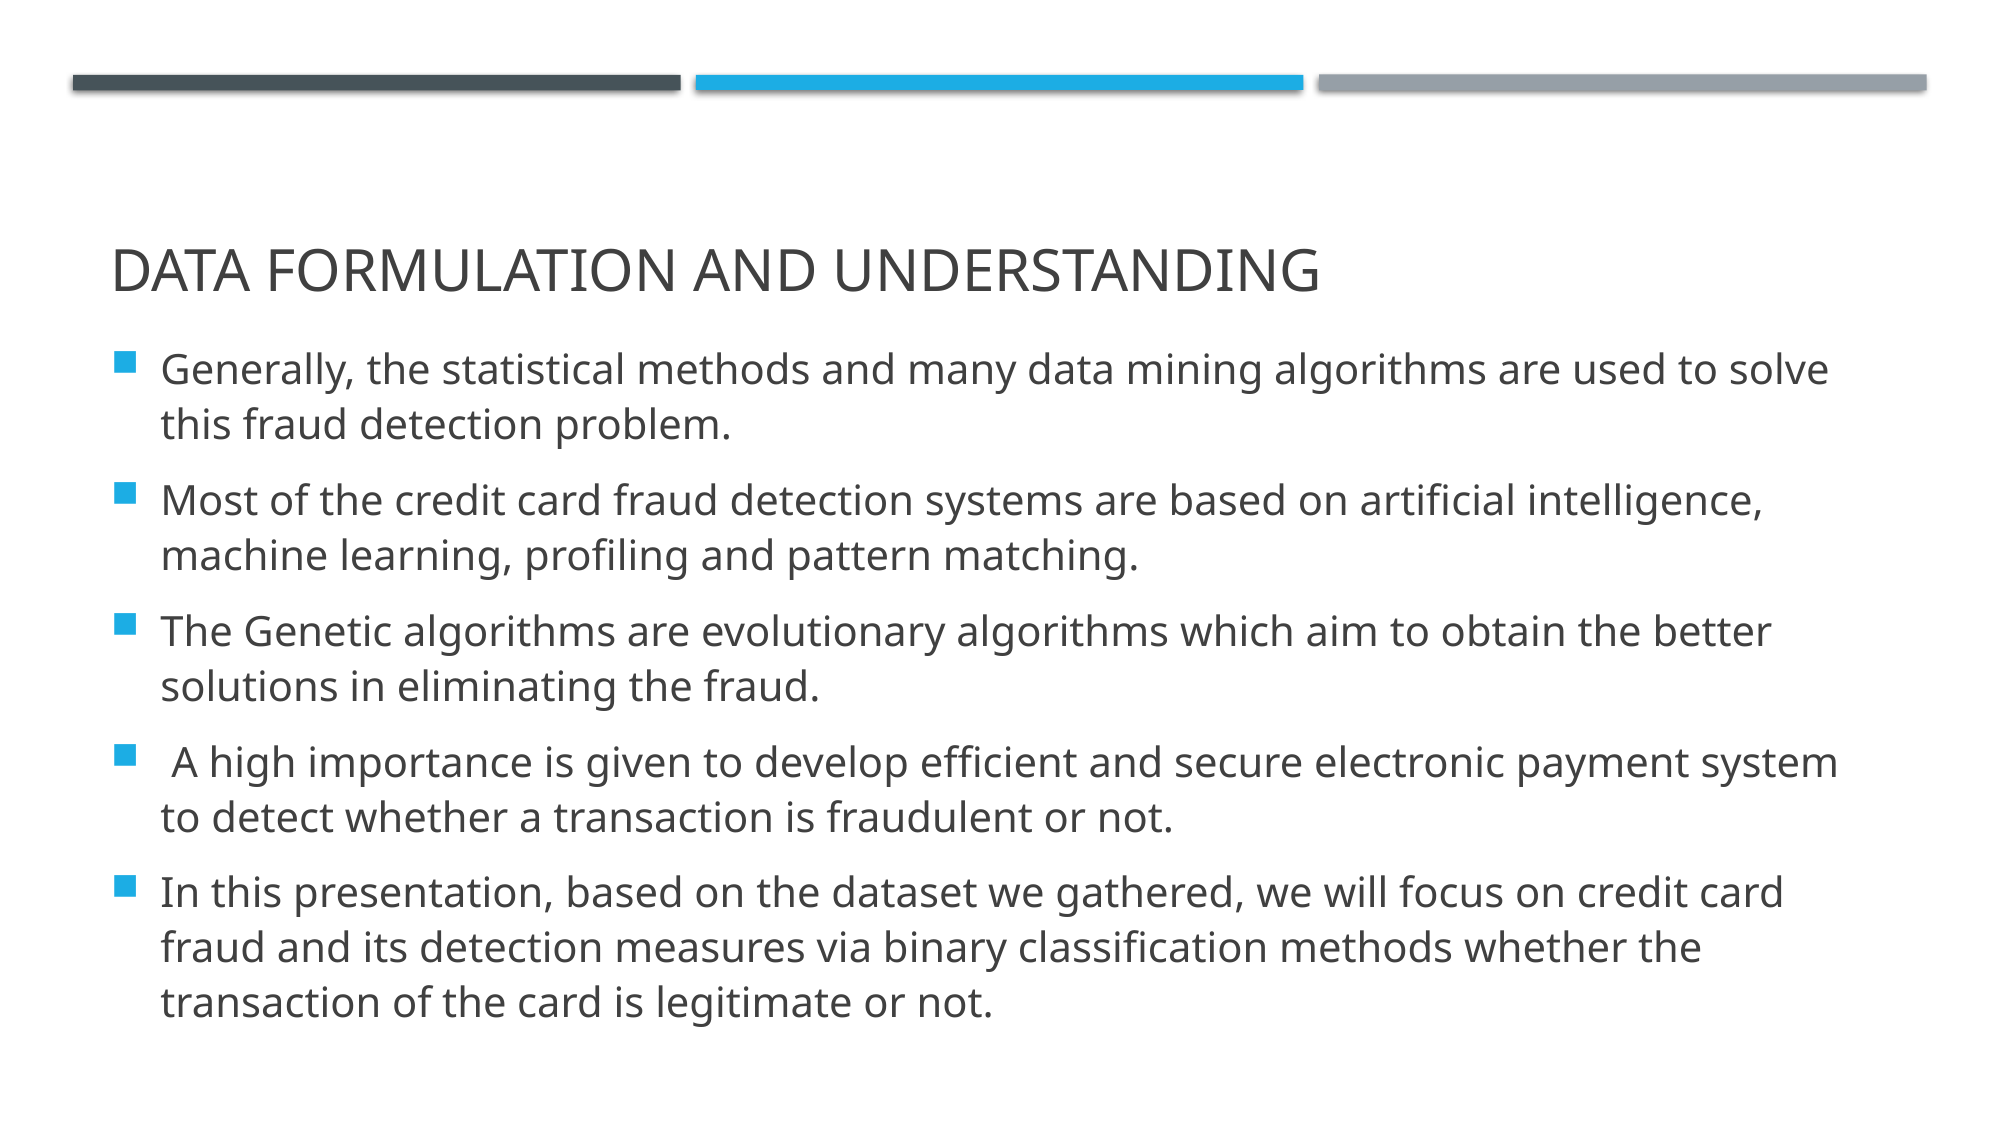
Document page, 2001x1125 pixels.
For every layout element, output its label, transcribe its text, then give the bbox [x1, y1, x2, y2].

title Data formulation and understanding [95, 115, 1905, 311]
list Generally, the statistical methods and many data mining algorithms are used to solve this fraud detection problem. Most of the credit card fraud detection systems are based on artificial intelligence, machine learning, profiling and pattern matching. The Genetic algorithms are evolutionary algorithms which aim to obtain the better solutions in eliminating the fraud. A high importance is given to develop efficient and secure electronic payment system to detect whether a transaction is fraudulent or not. In this presentation, based on the dataset we gathered, we will focus on credit card fraud and its detection measures via binary classification methods whether the transaction of the card is legitimate or not. [95, 383, 1905, 981]
